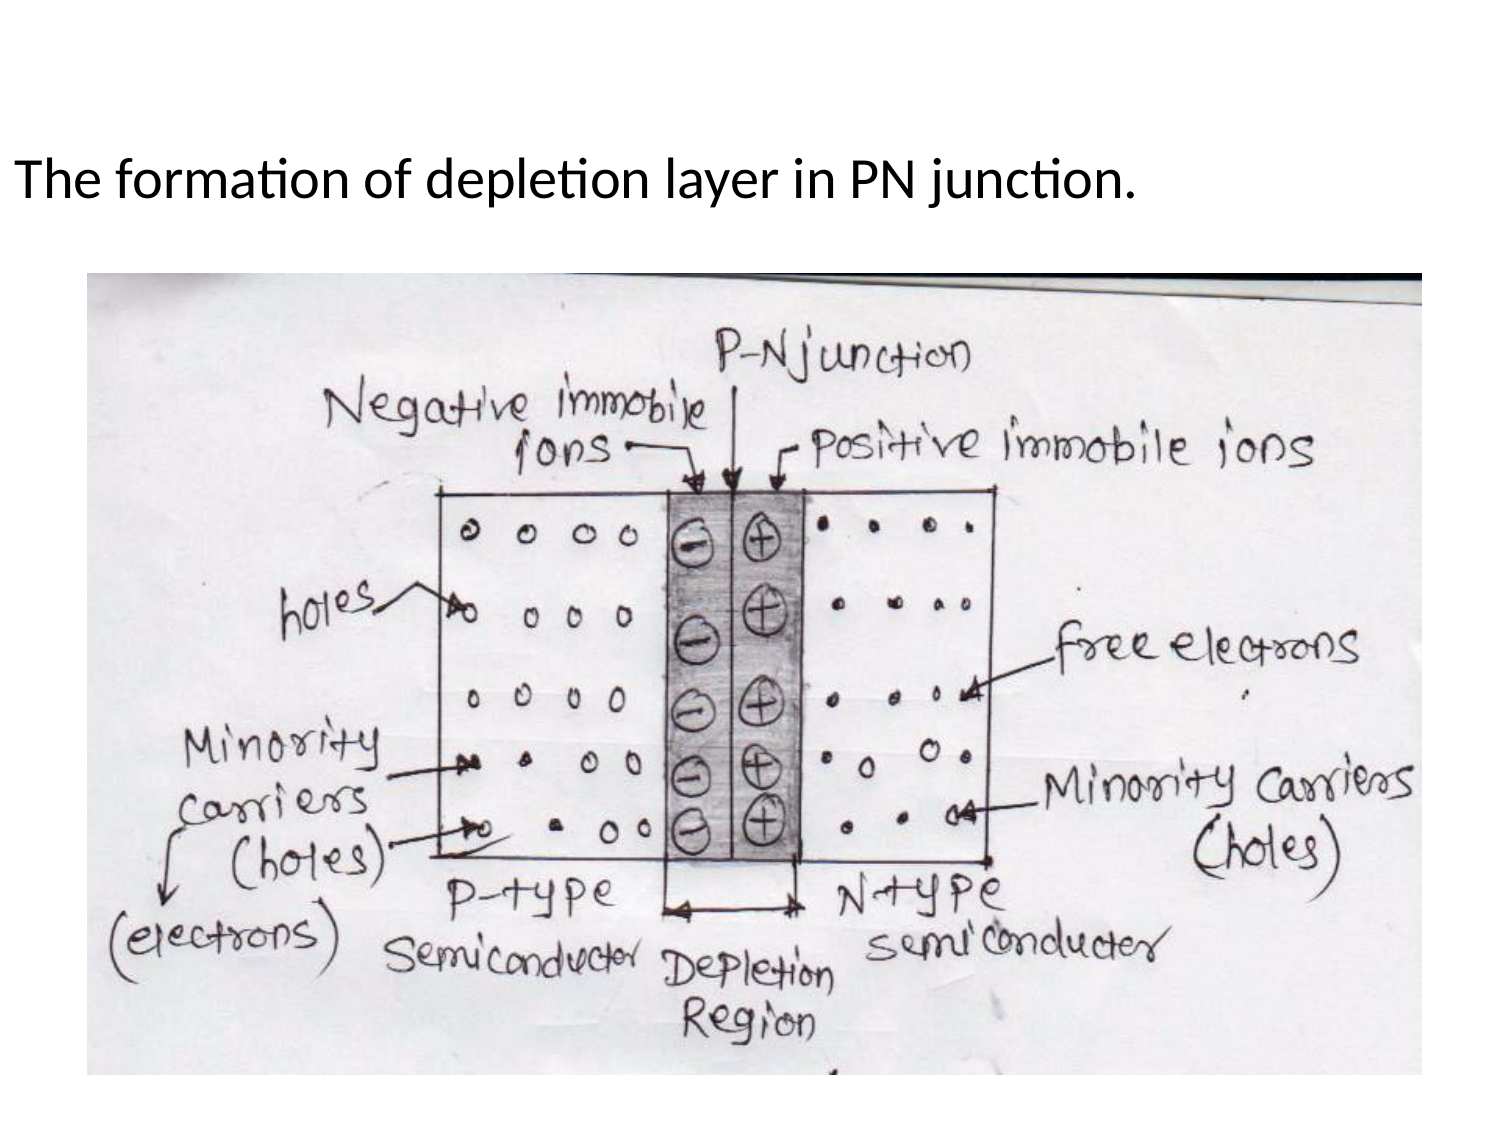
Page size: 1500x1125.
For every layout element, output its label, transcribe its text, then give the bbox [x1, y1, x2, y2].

text_box The formation of depletion layer in PN junction. [0, 62, 1463, 218]
picture [87, 273, 1423, 1076]
